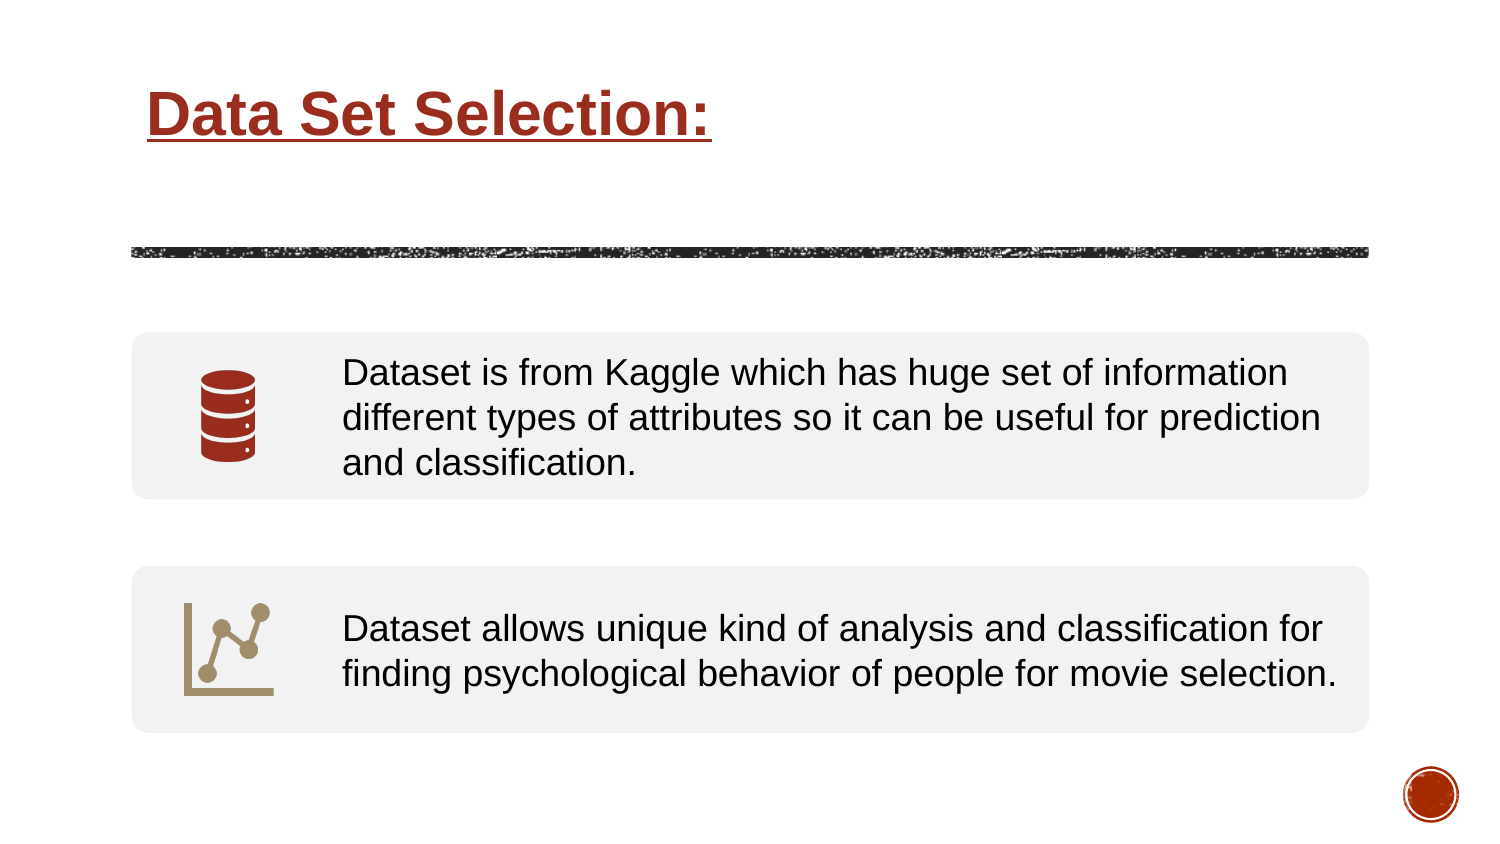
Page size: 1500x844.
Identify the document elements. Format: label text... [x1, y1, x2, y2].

text_box [130, 247, 1370, 259]
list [132, 293, 1369, 737]
title Data Set Selection: [131, 59, 1370, 247]
